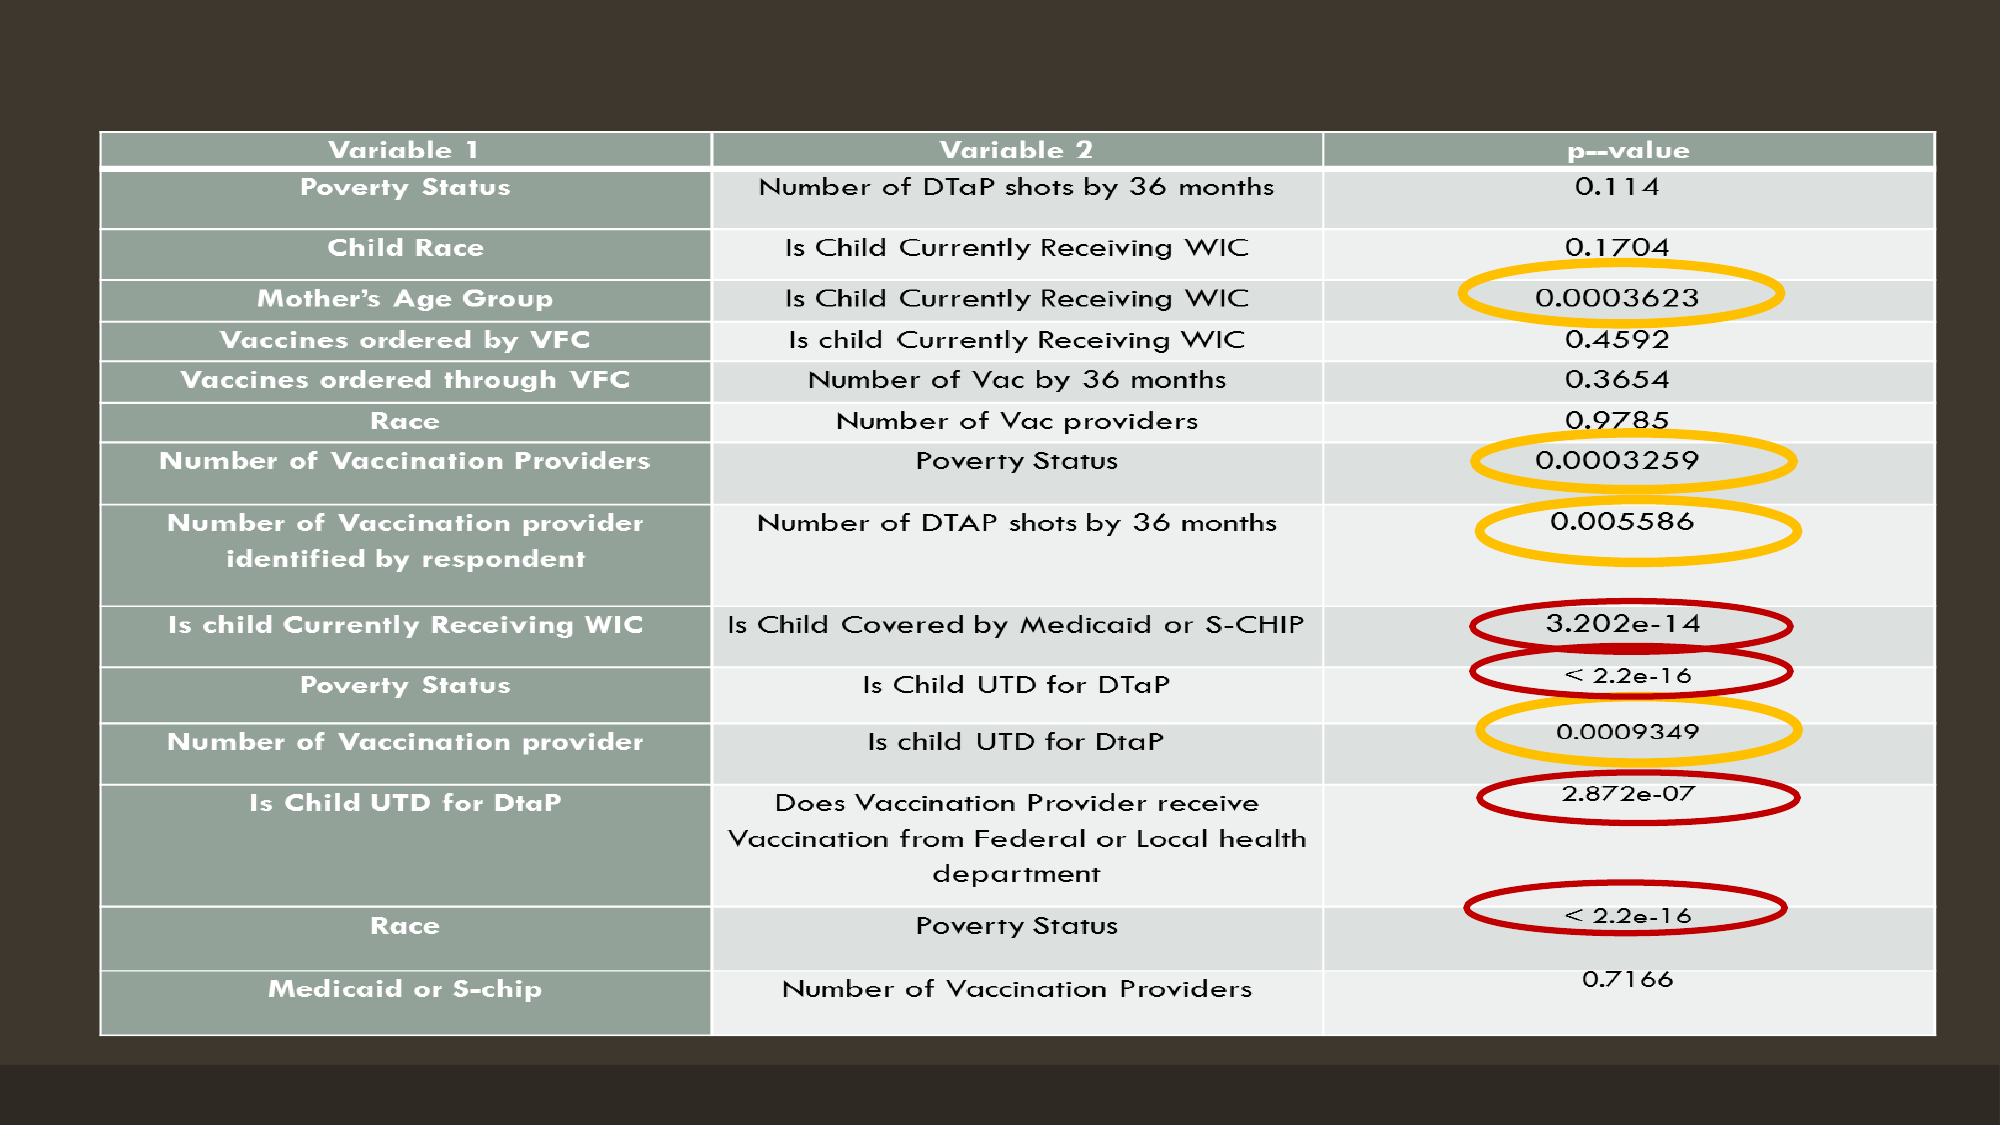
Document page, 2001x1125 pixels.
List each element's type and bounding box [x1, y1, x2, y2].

picture [99, 124, 1941, 1037]
